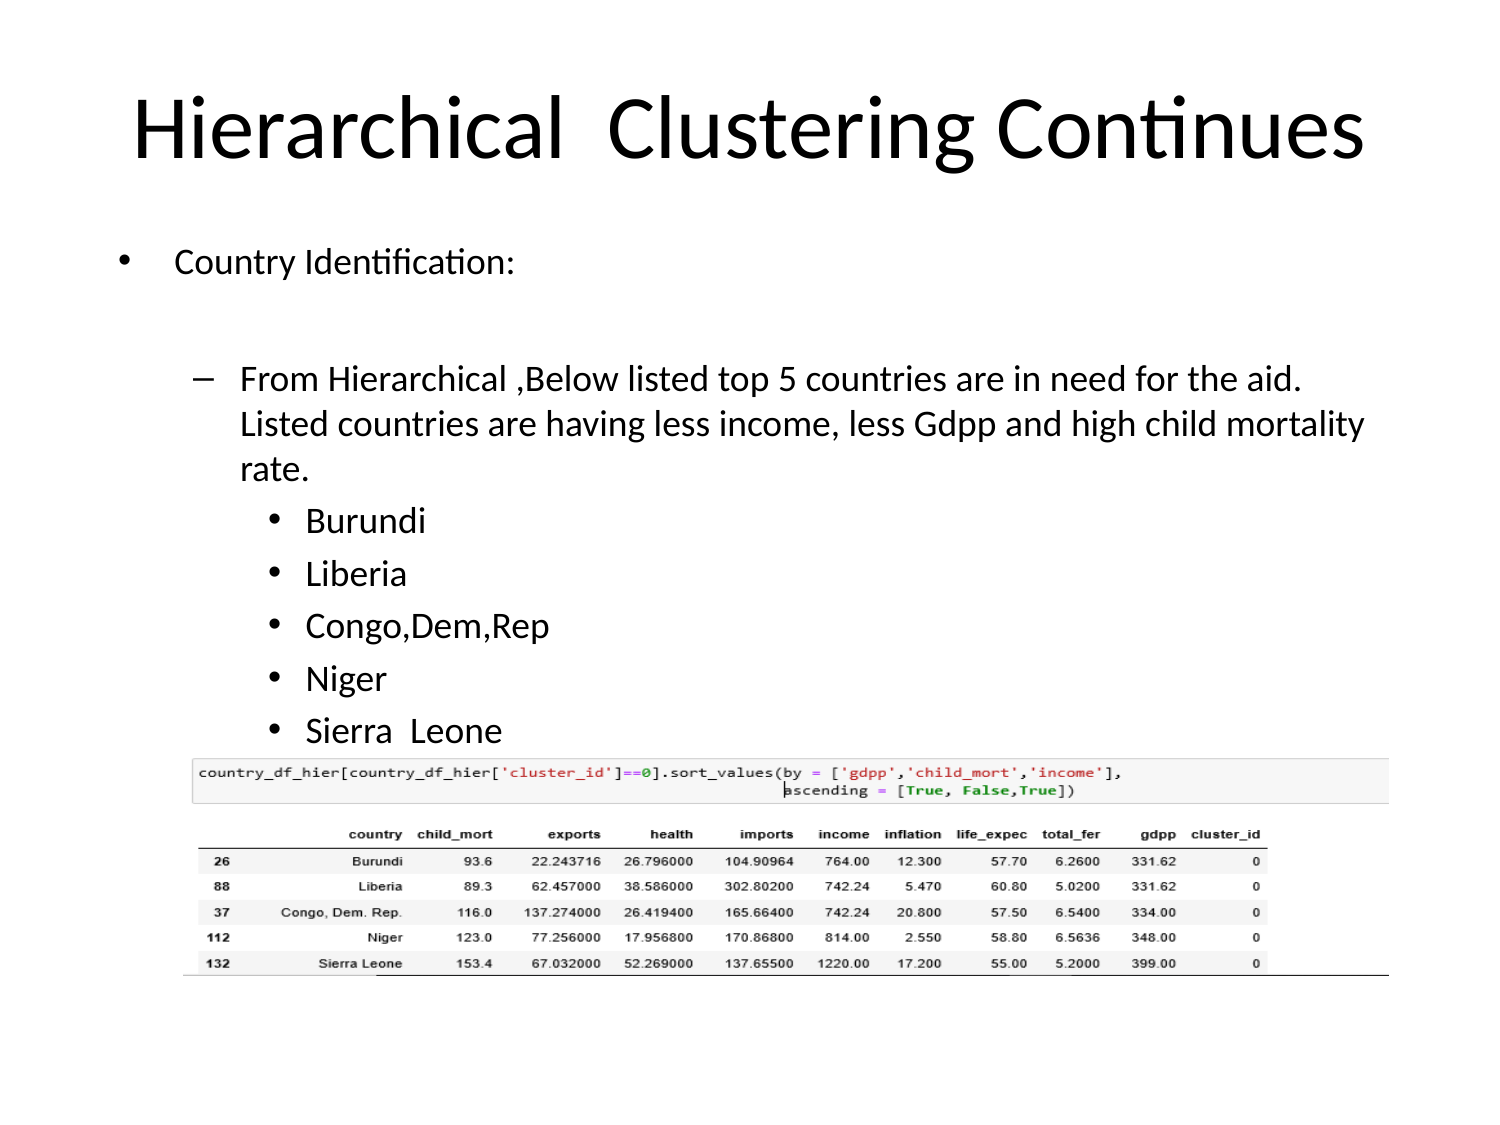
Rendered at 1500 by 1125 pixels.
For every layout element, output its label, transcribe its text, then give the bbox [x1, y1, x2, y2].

picture [182, 753, 1389, 977]
title Hierarchical Clustering Continues [103, 59, 1397, 184]
list Country Identification: From Hierarchical ,Below listed top 5 countries are in need for the aid. Listed countries are having less income, less Gdpp and high child mortality rate. Burundi Liberia Congo,Dem,Rep Niger Sierra Leone [103, 184, 1397, 1014]
